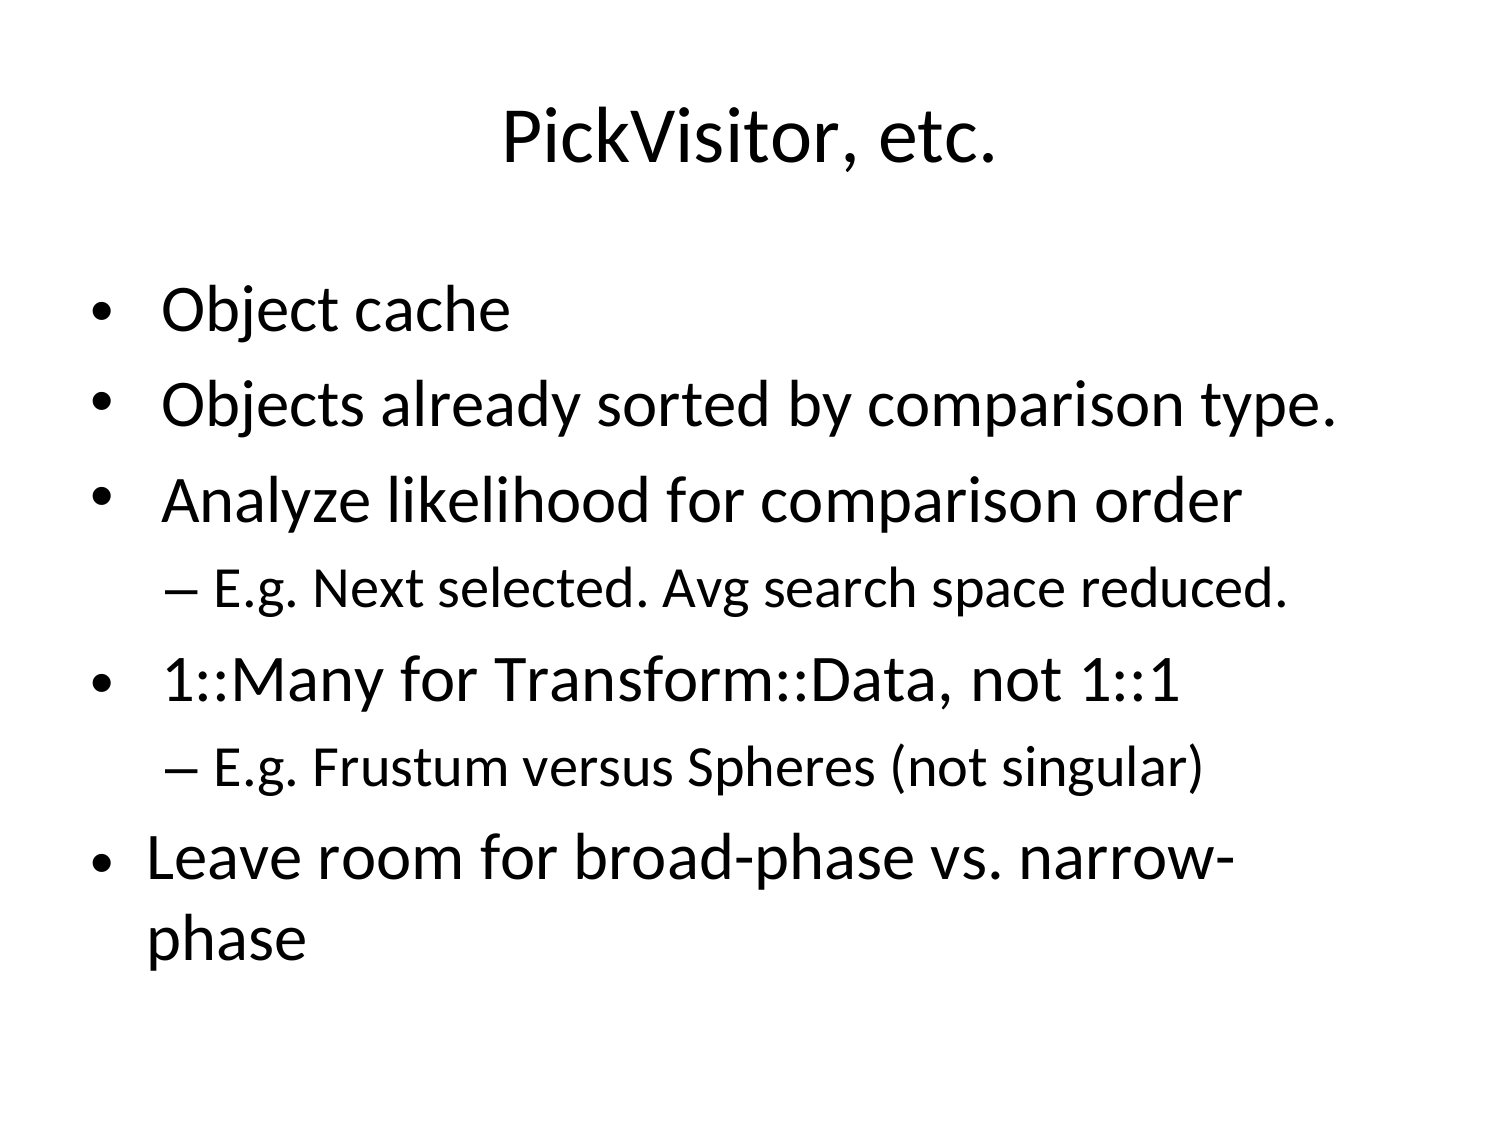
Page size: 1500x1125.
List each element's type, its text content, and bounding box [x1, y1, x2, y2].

text_box PickVisitor, etc. Object cache Objects already sorted by comparison type. Analyze likelihood for comparison order – E.g. Next selected. Avg search space reduced. 1::Many for Transform::Data, not 1::1 – E.g. Frustum versus Spheres (not singular) Leave room for broad-phase vs. narrow-phase [144, 98, 1403, 904]
text_box • [87, 828, 126, 900]
text_box • • • [87, 276, 126, 540]
text_box • [87, 648, 126, 720]
